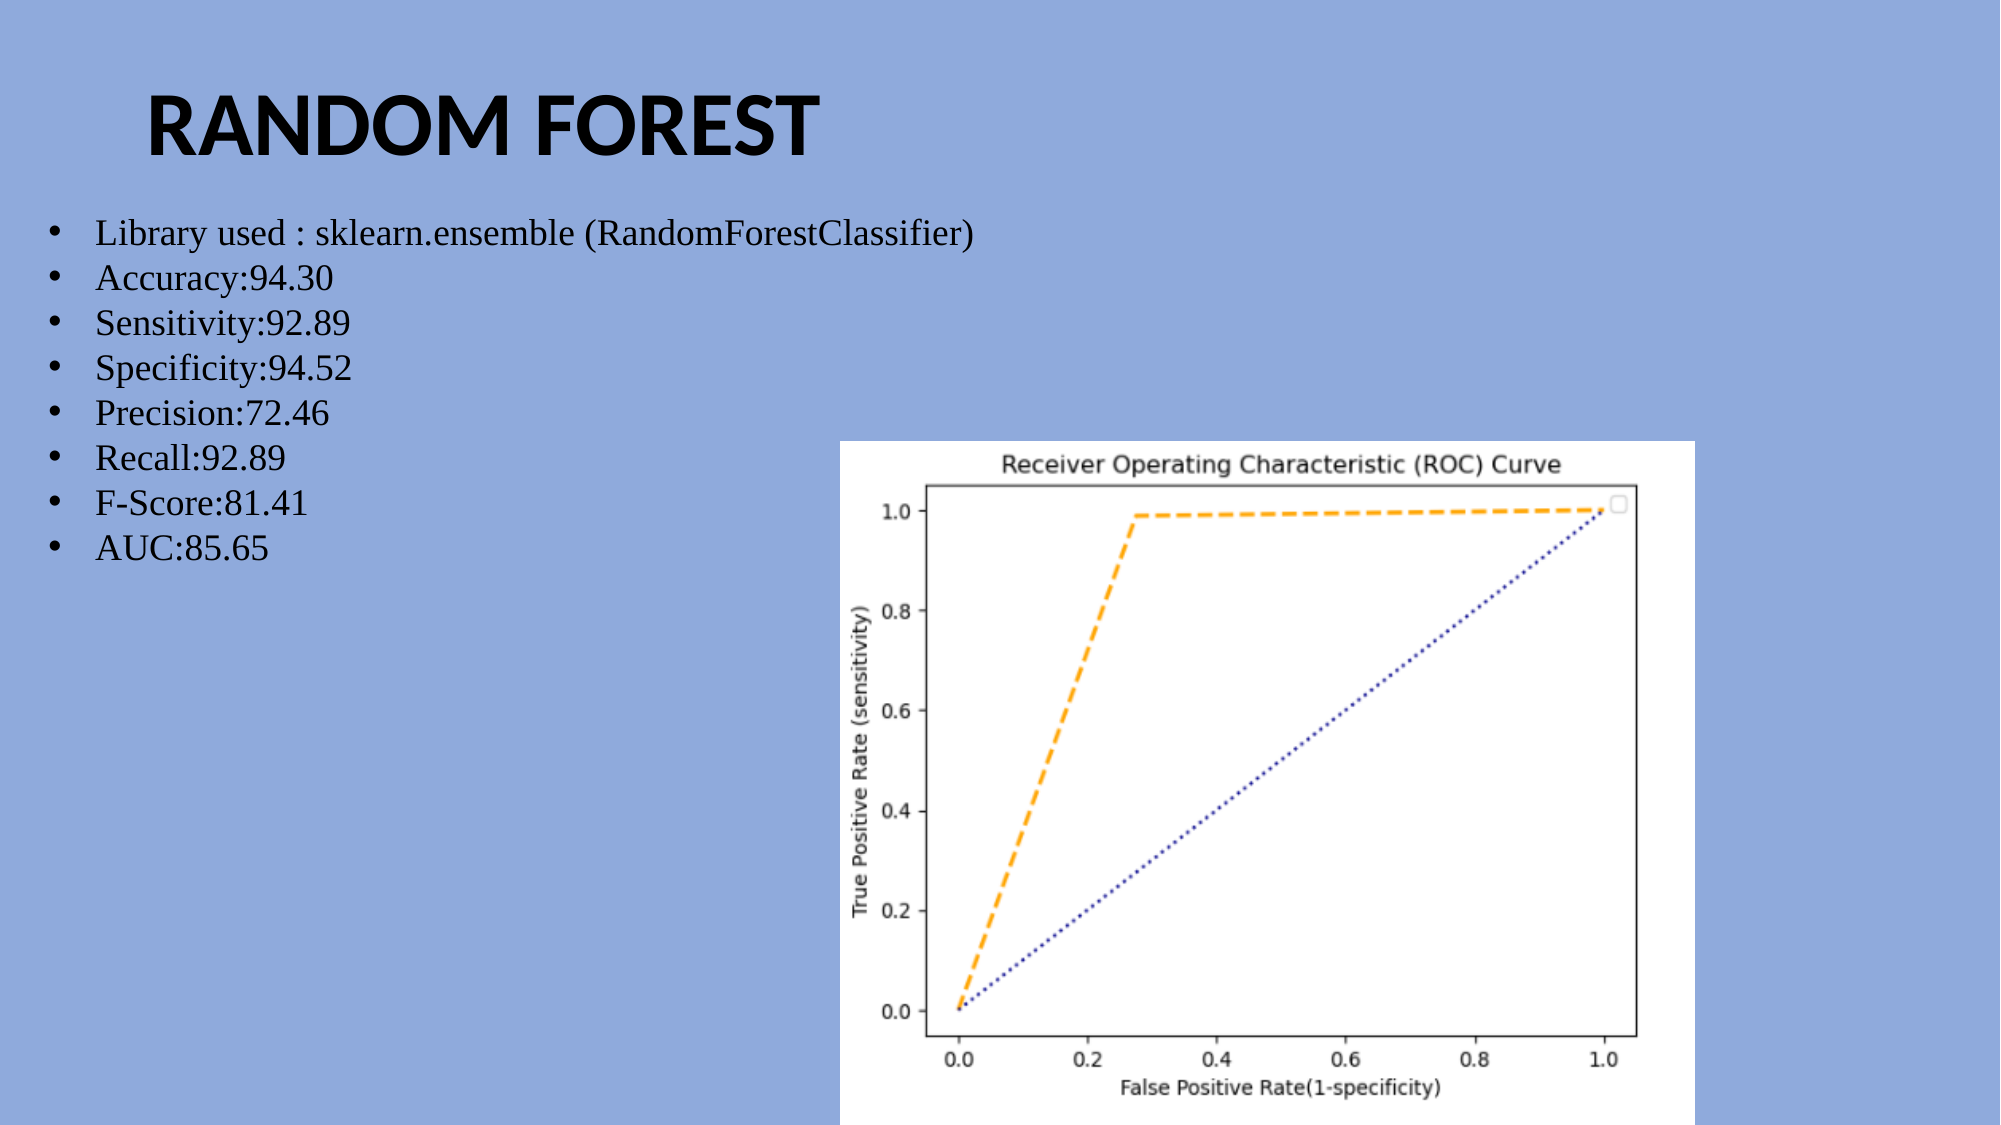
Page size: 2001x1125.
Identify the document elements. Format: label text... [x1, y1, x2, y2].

picture [840, 441, 1695, 1125]
text_box RANDOM FOREST [131, 56, 1090, 182]
text_box Library used : sklearn.ensemble (RandomForestClassifier) Accuracy:94.30 Sensitivity:92.89 Specificity:94.52 Precision:72.46 Recall:92.89 F-Score:81.41 AUC:85.65 [33, 200, 1272, 576]
